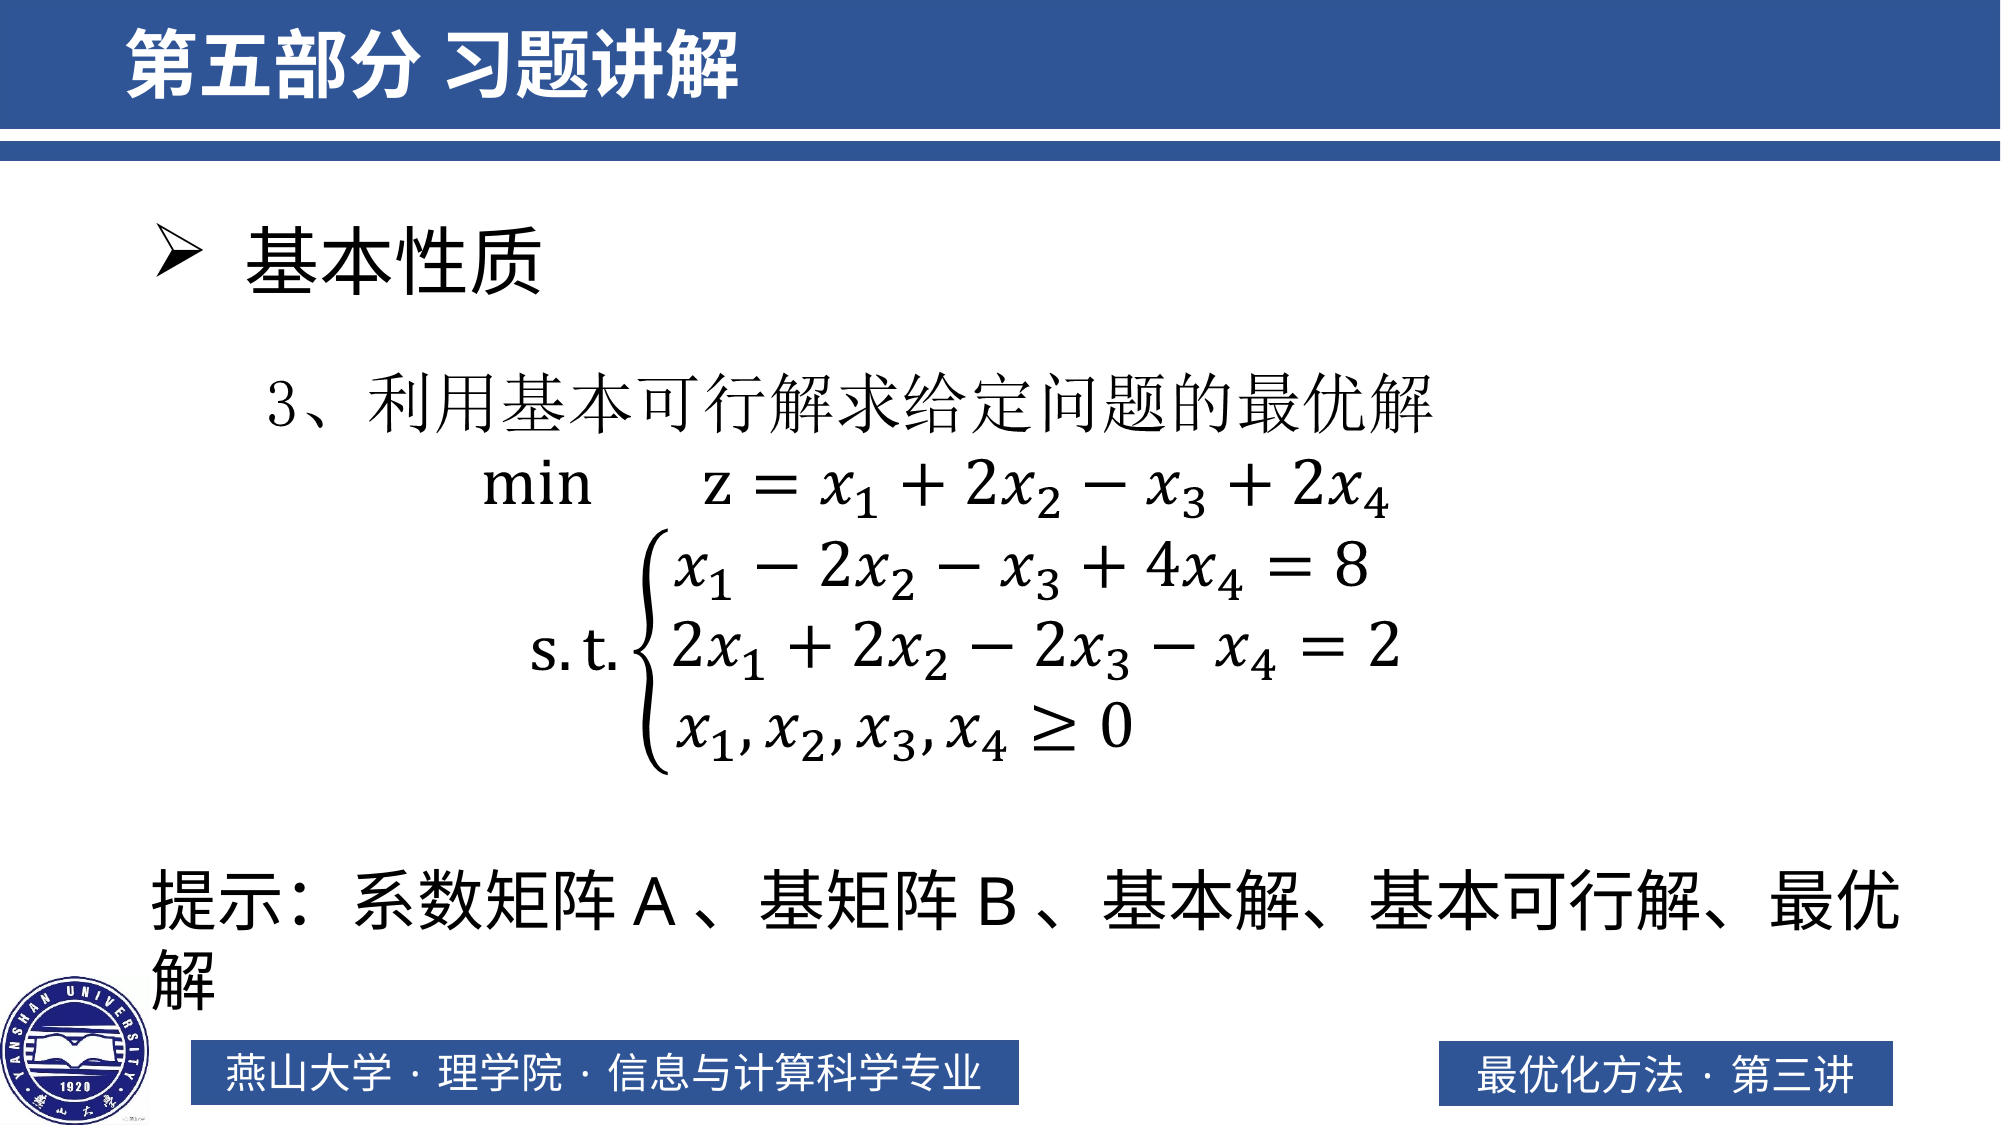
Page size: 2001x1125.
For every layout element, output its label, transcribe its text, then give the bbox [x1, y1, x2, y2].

picture [0, 976, 149, 1125]
text_box 基本性质 [135, 207, 797, 312]
text_box 提示：系数矩阵A、基矩阵B、基本解、基本可行解、最优解 [135, 851, 1944, 1027]
text_box 第五部分 习题讲解 [108, 10, 1394, 116]
text_box [192, 350, 1740, 785]
